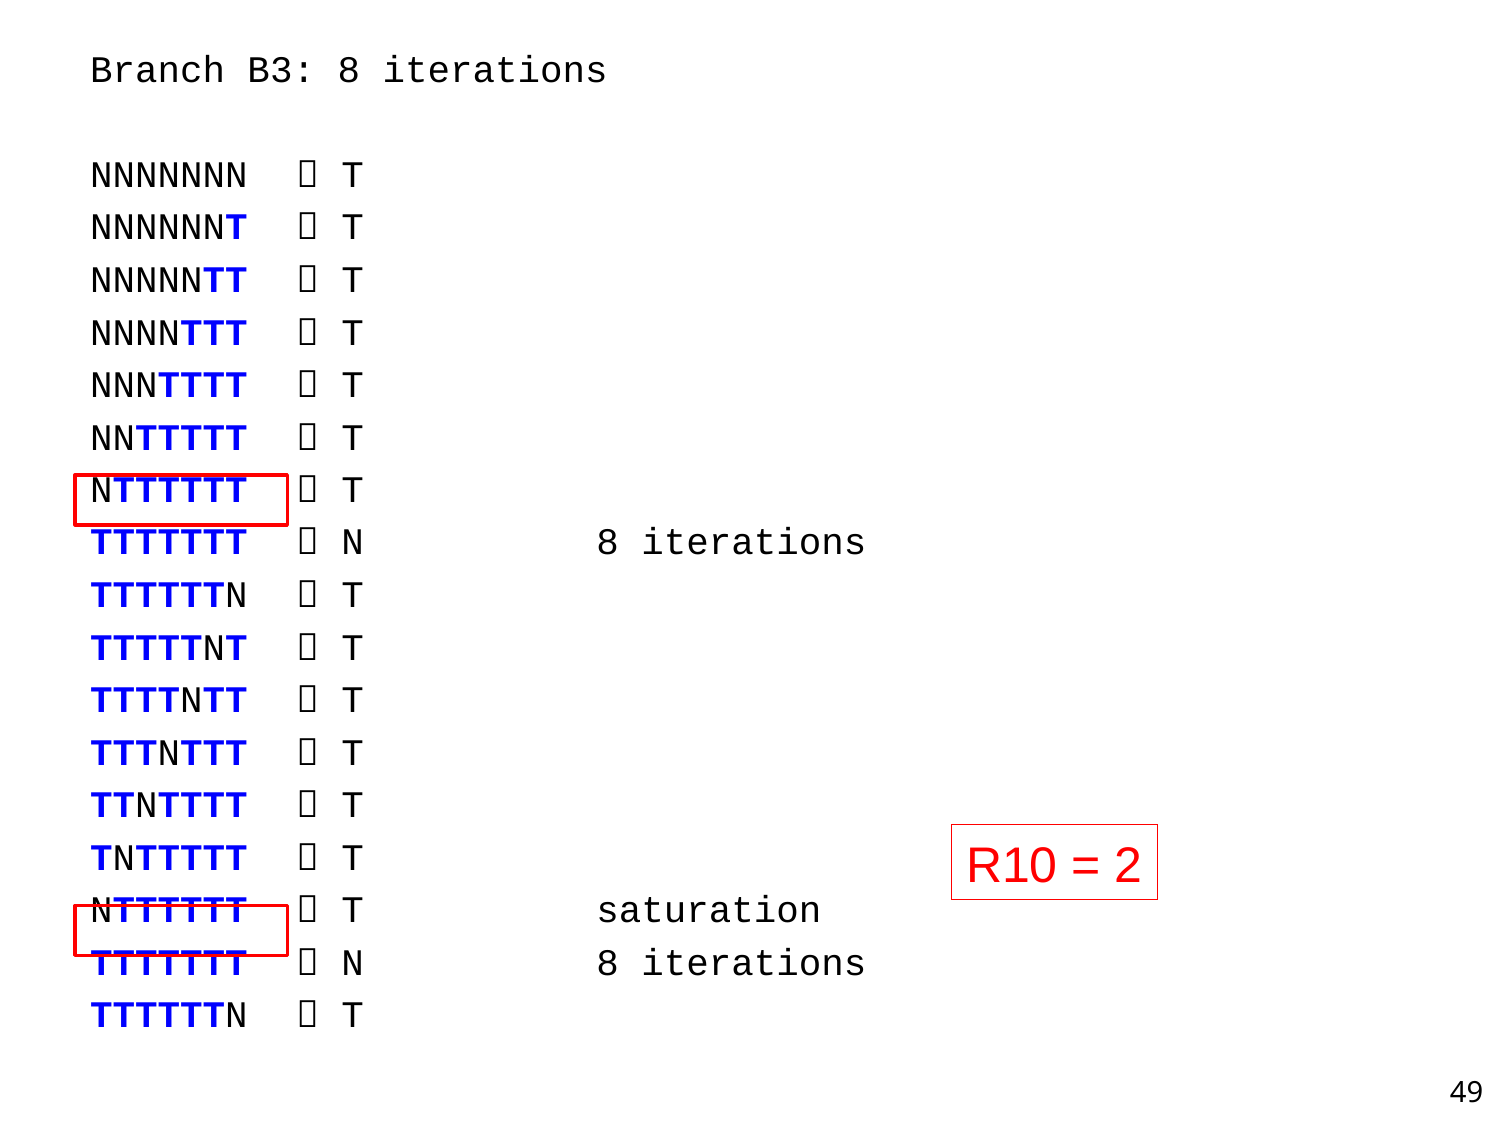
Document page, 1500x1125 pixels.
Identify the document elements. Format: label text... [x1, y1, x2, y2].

slide_number 49 [1423, 1065, 1499, 1117]
list Branch B3: 8 iterations NNNNNNN  T NNNNNNT  T NNNNNTT  T NNNNTTT  T NNNTTTT  T NNTTTTT  T NTTTTTT  T TTTTTTT  N 8 iterations TTTTTTN  T TTTTTNT  T TTTTNTT  T TTTNTTT  T TTNTTTT  T TNTTTTT  T NTTTTTT  T saturation TTTTTTT  N 8 iterations TTTTTTN  T [75, 37, 1425, 1088]
text_box [74, 905, 288, 956]
text_box [74, 474, 288, 525]
text_box R10 = 2 [951, 824, 1158, 900]
